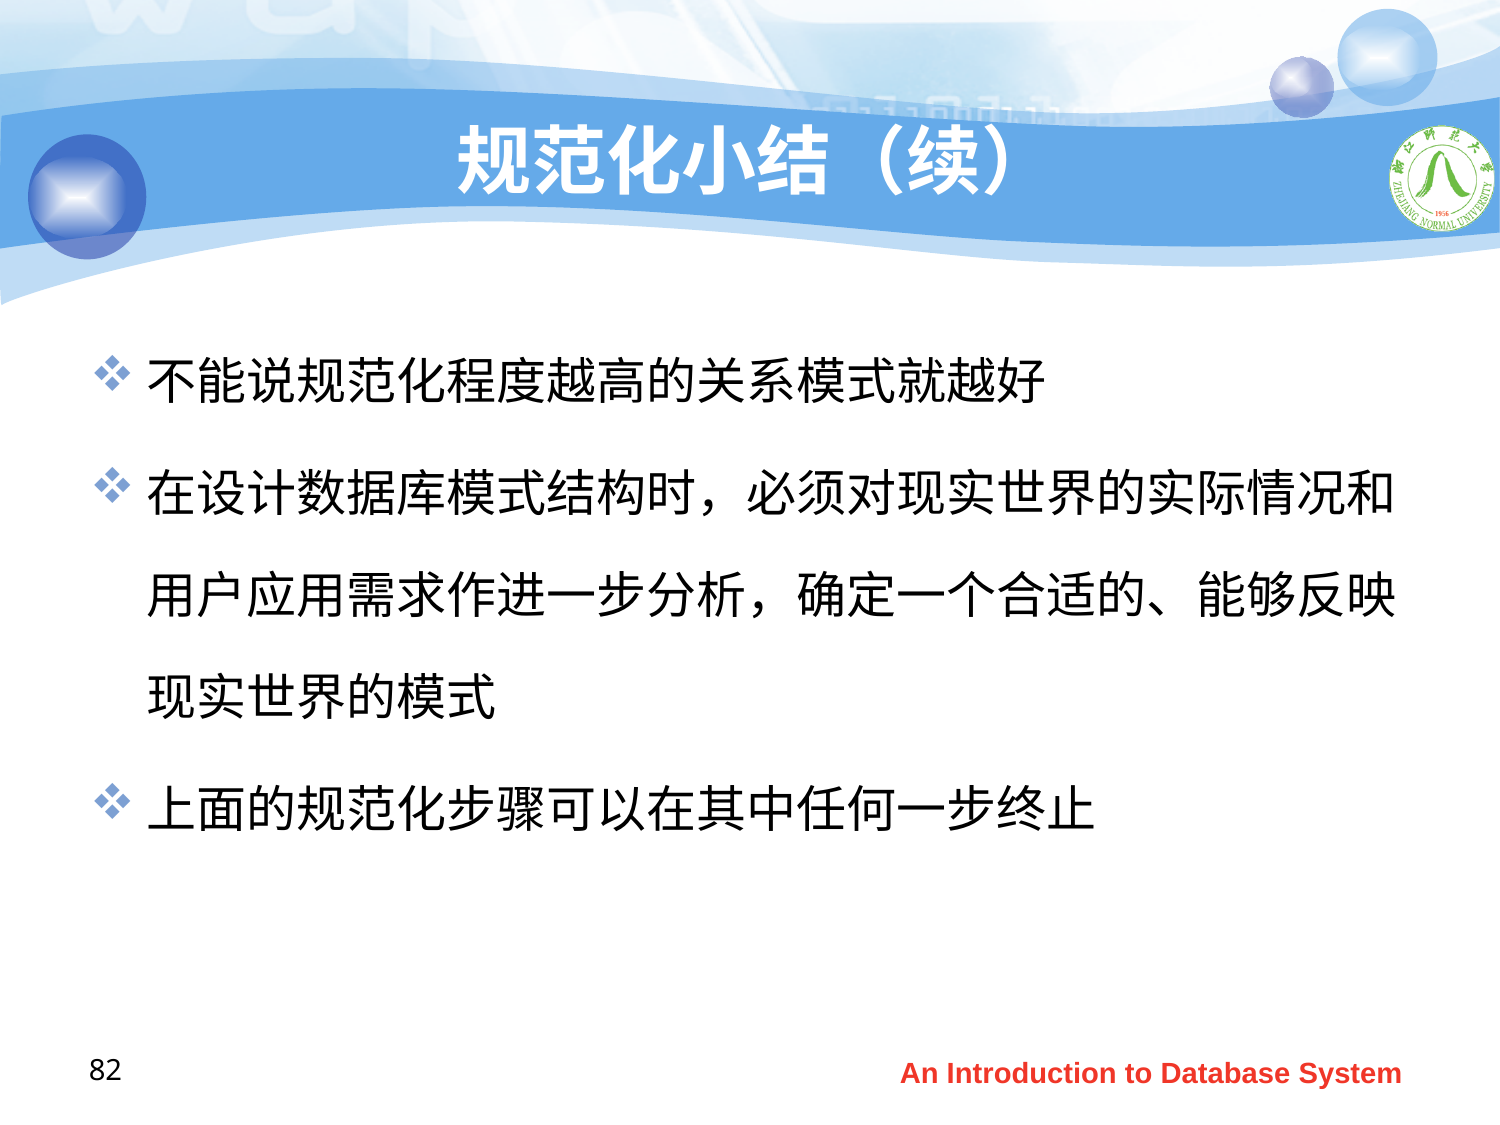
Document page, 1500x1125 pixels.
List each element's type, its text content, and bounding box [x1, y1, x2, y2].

picture [1388, 125, 1495, 232]
list 不能说规范化程度越高的关系模式就越好 在设计数据库模式结构时，必须对现实世界的实际情况和用户应用需求作进一步分析，确定一个合适的、能够反映现实世界的模式 上面的规范化步骤可以在其中任何一步终止 [75, 299, 1425, 1038]
footer An Introduction to Database System [856, 1046, 1447, 1100]
picture [0, 0, 1500, 112]
slide_number 82 [41, 1023, 138, 1099]
title 规范化小结（续） [150, 112, 1363, 205]
